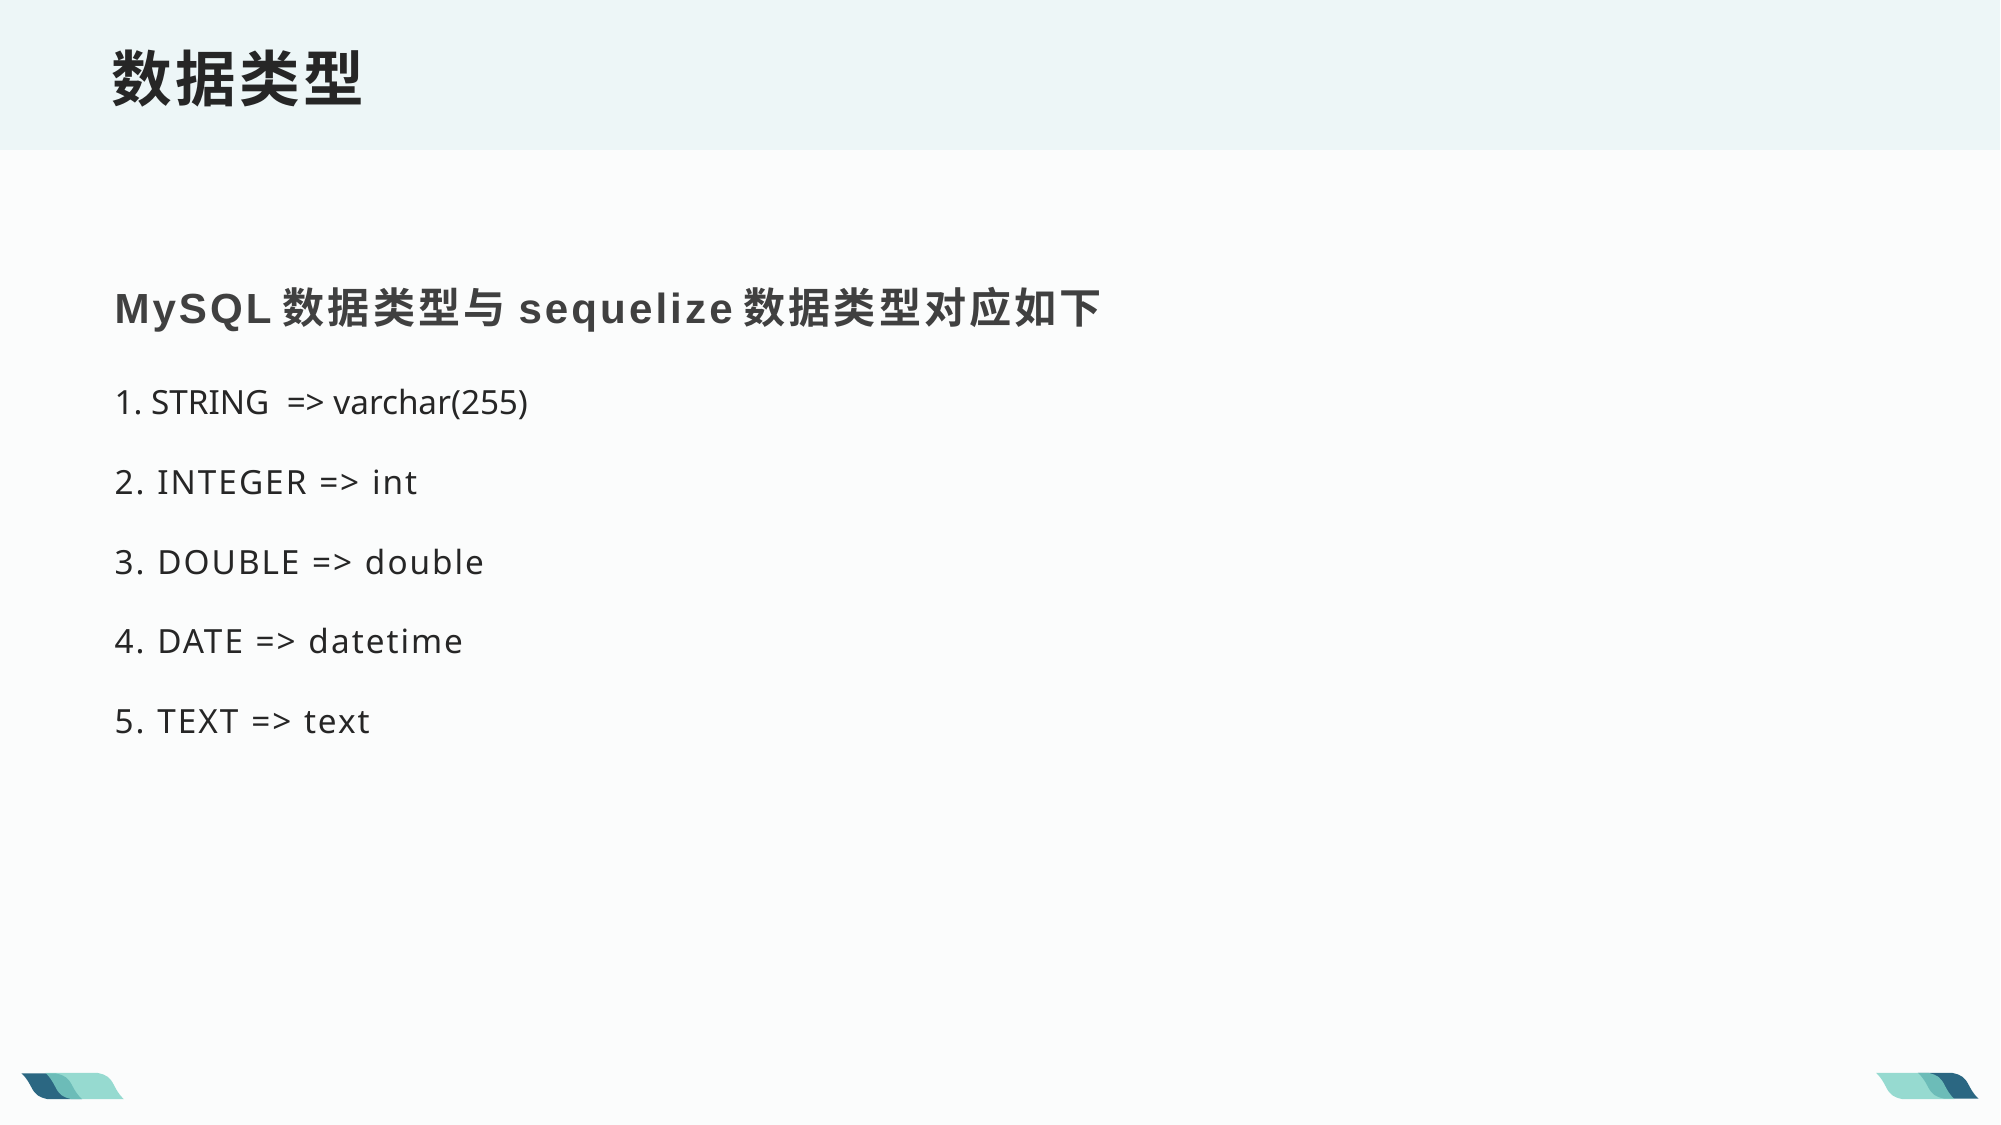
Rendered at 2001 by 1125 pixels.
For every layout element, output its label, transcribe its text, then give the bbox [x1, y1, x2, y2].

text_box [0, 0, 2000, 151]
text_box 1. STRING => varchar(255) 2. INTEGER => int 3. DOUBLE => double 4. DATE => datetime 5. TEXT => text [99, 358, 1935, 893]
text_box 数据类型 [99, 25, 1901, 125]
text_box MySQL数据类型与sequelize数据类型对应如下 [99, 267, 1472, 343]
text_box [21, 1072, 1979, 1100]
